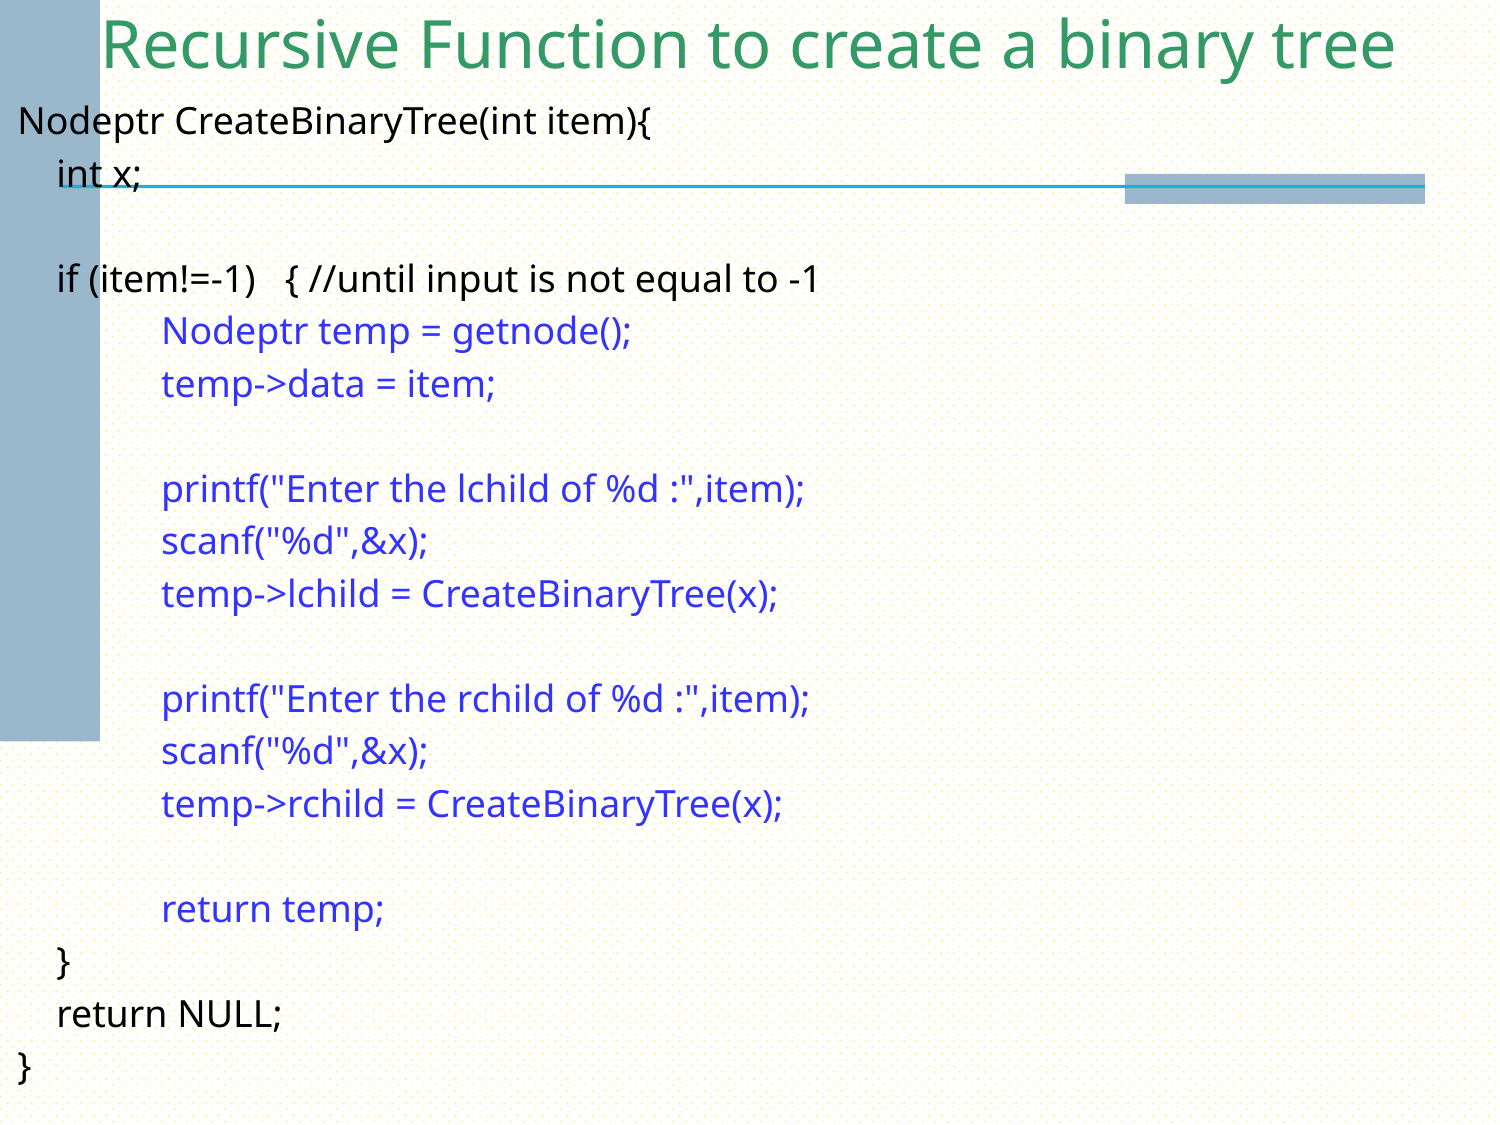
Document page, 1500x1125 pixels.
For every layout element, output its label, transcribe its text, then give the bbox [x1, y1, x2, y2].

title Recursive Function to create a binary tree [0, 0, 1500, 90]
list Nodeptr CreateBinaryTree(int item){ int x; if (item!=-1) { //until input is not equal to -1 Nodeptr temp = getnode(); temp->data = item; printf("Enter the lchild of %d :",item); scanf("%d",&x); temp->lchild = CreateBinaryTree(x); printf("Enter the rchild of %d :",item); scanf("%d",&x); temp->rchild = CreateBinaryTree(x); return temp; } return NULL; } [2, 89, 1500, 1125]
